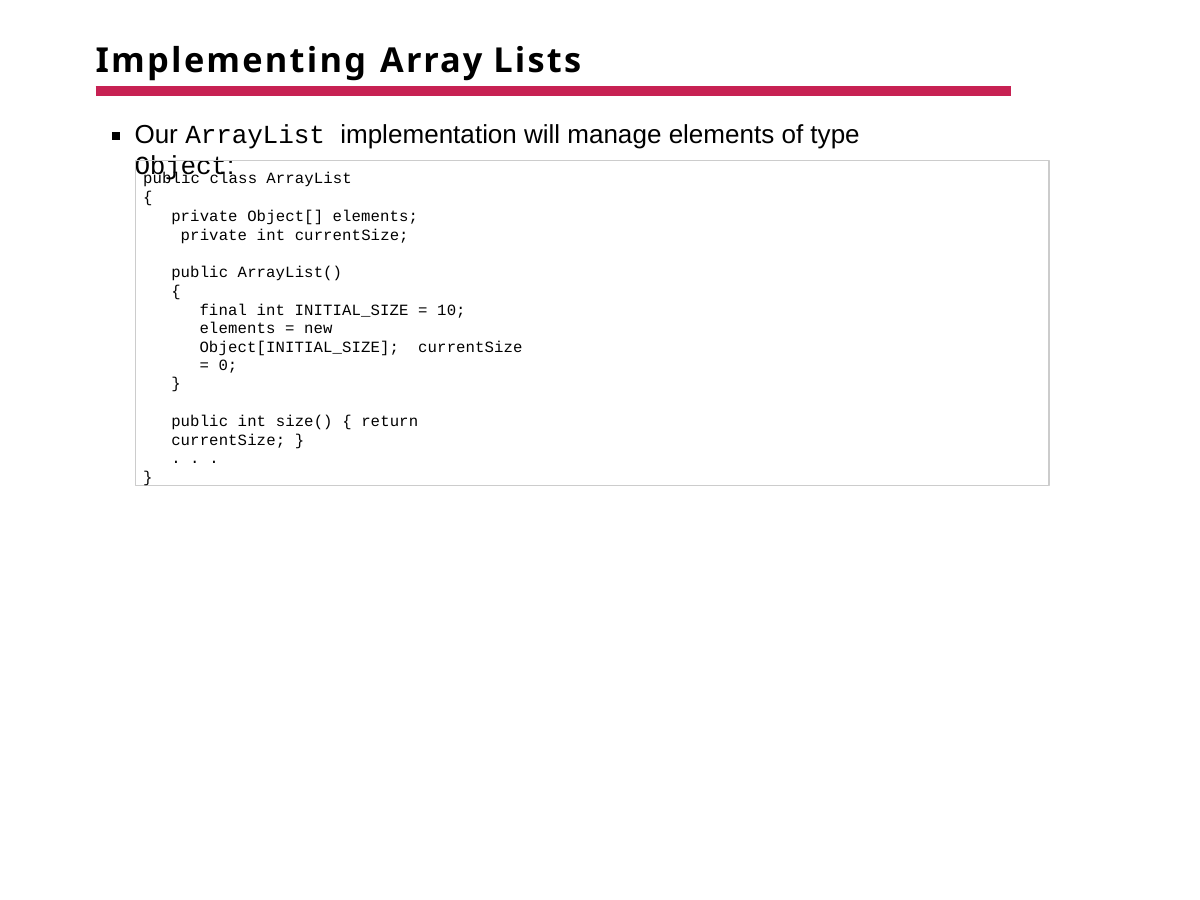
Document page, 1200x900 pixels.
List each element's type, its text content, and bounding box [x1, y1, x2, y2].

text_box Our ArrayList implementation will manage elements of type Object: [132, 117, 965, 181]
text_box public class ArrayList { private Object[] elements; private int currentSize; public ArrayList() { final int INITIAL_SIZE = 10; elements = new Object[INITIAL_SIZE]; currentSize = 0; } public int size() { return currentSize; } . . . } [135, 160, 1049, 486]
title Implementing Array Lists [93, 37, 1107, 189]
